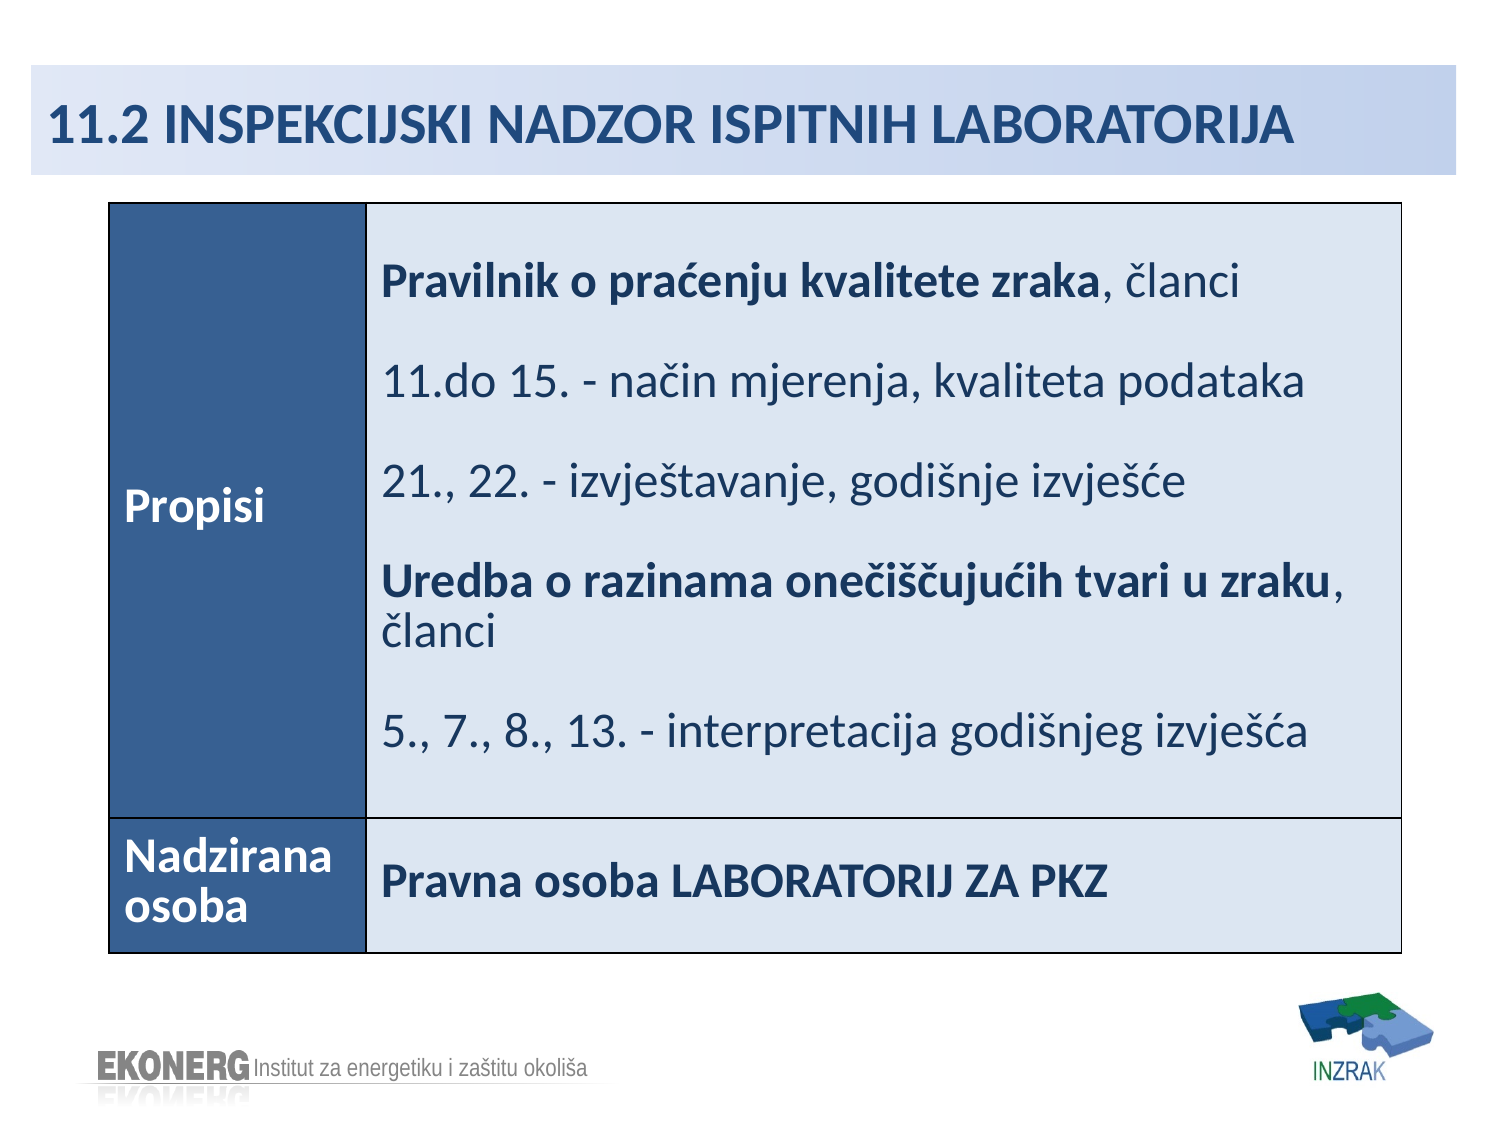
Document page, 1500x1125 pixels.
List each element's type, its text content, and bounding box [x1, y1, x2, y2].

title 11.2 INSPEKCIJSKI NADZOR ISPITNIH LABORATORIJA [31, 65, 1457, 175]
table_cell Pravna osoba LABORATORIJ ZA PKZ [367, 819, 1401, 952]
table_cell Nadzirana osoba [110, 819, 365, 952]
picture [1298, 992, 1434, 1088]
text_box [61, 1038, 636, 1112]
table_header Propisi [110, 204, 365, 817]
table_header Pravilnik o praćenju kvalitete zraka, članci 11.do 15. - način mjerenja, kvaliteta podataka 21., 22. - izvještavanje, godišnje izvješće Uredba o razinama onečiščujućih tvari u zraku, članci 5., 7., 8., 13. - interpretacija godišnjeg izvješća [367, 204, 1401, 817]
